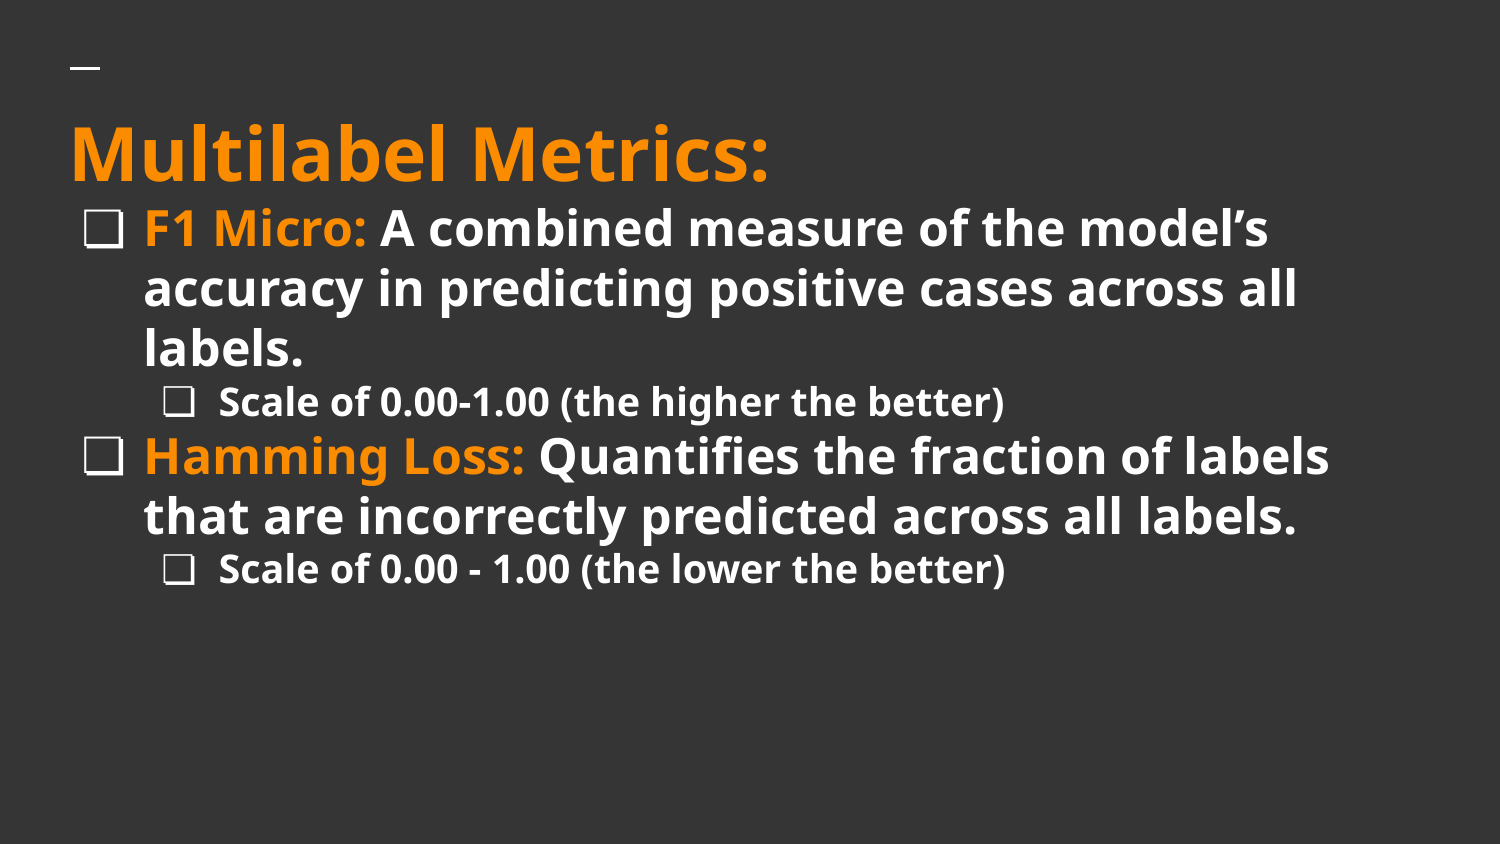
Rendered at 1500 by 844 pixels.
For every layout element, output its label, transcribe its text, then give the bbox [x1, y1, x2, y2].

title Multilabel Metrics: F1 Micro: A combined measure of the model’s accuracy in predicting positive cases across all labels. Scale of 0.00-1.00 (the higher the better) Hamming Loss: Quantifies the fraction of labels that are incorrectly predicted across all labels. Scale of 0.00 - 1.00 (the lower the better) [53, 16, 1447, 682]
